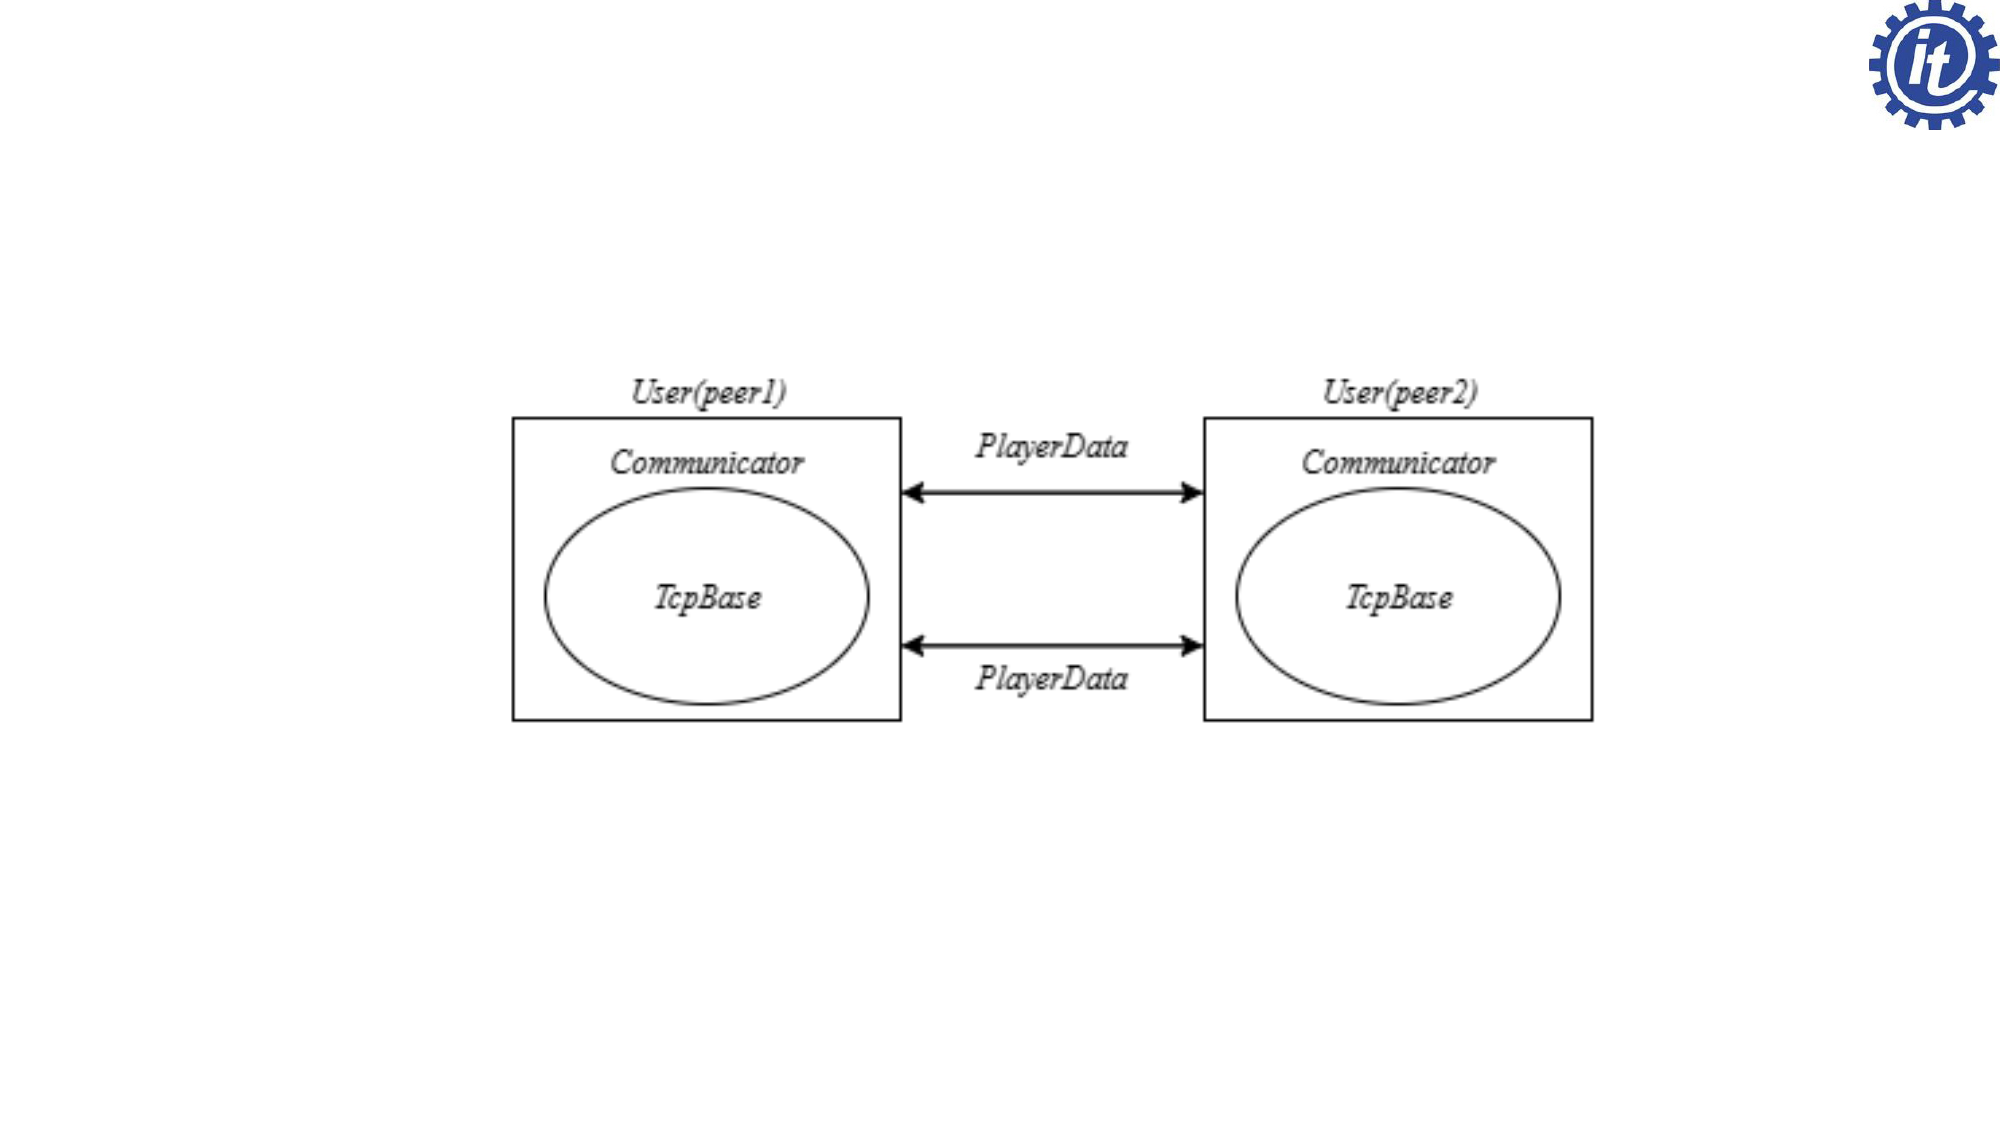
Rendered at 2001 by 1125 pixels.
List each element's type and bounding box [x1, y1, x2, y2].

picture [510, 361, 1597, 728]
picture [1869, 0, 2000, 130]
